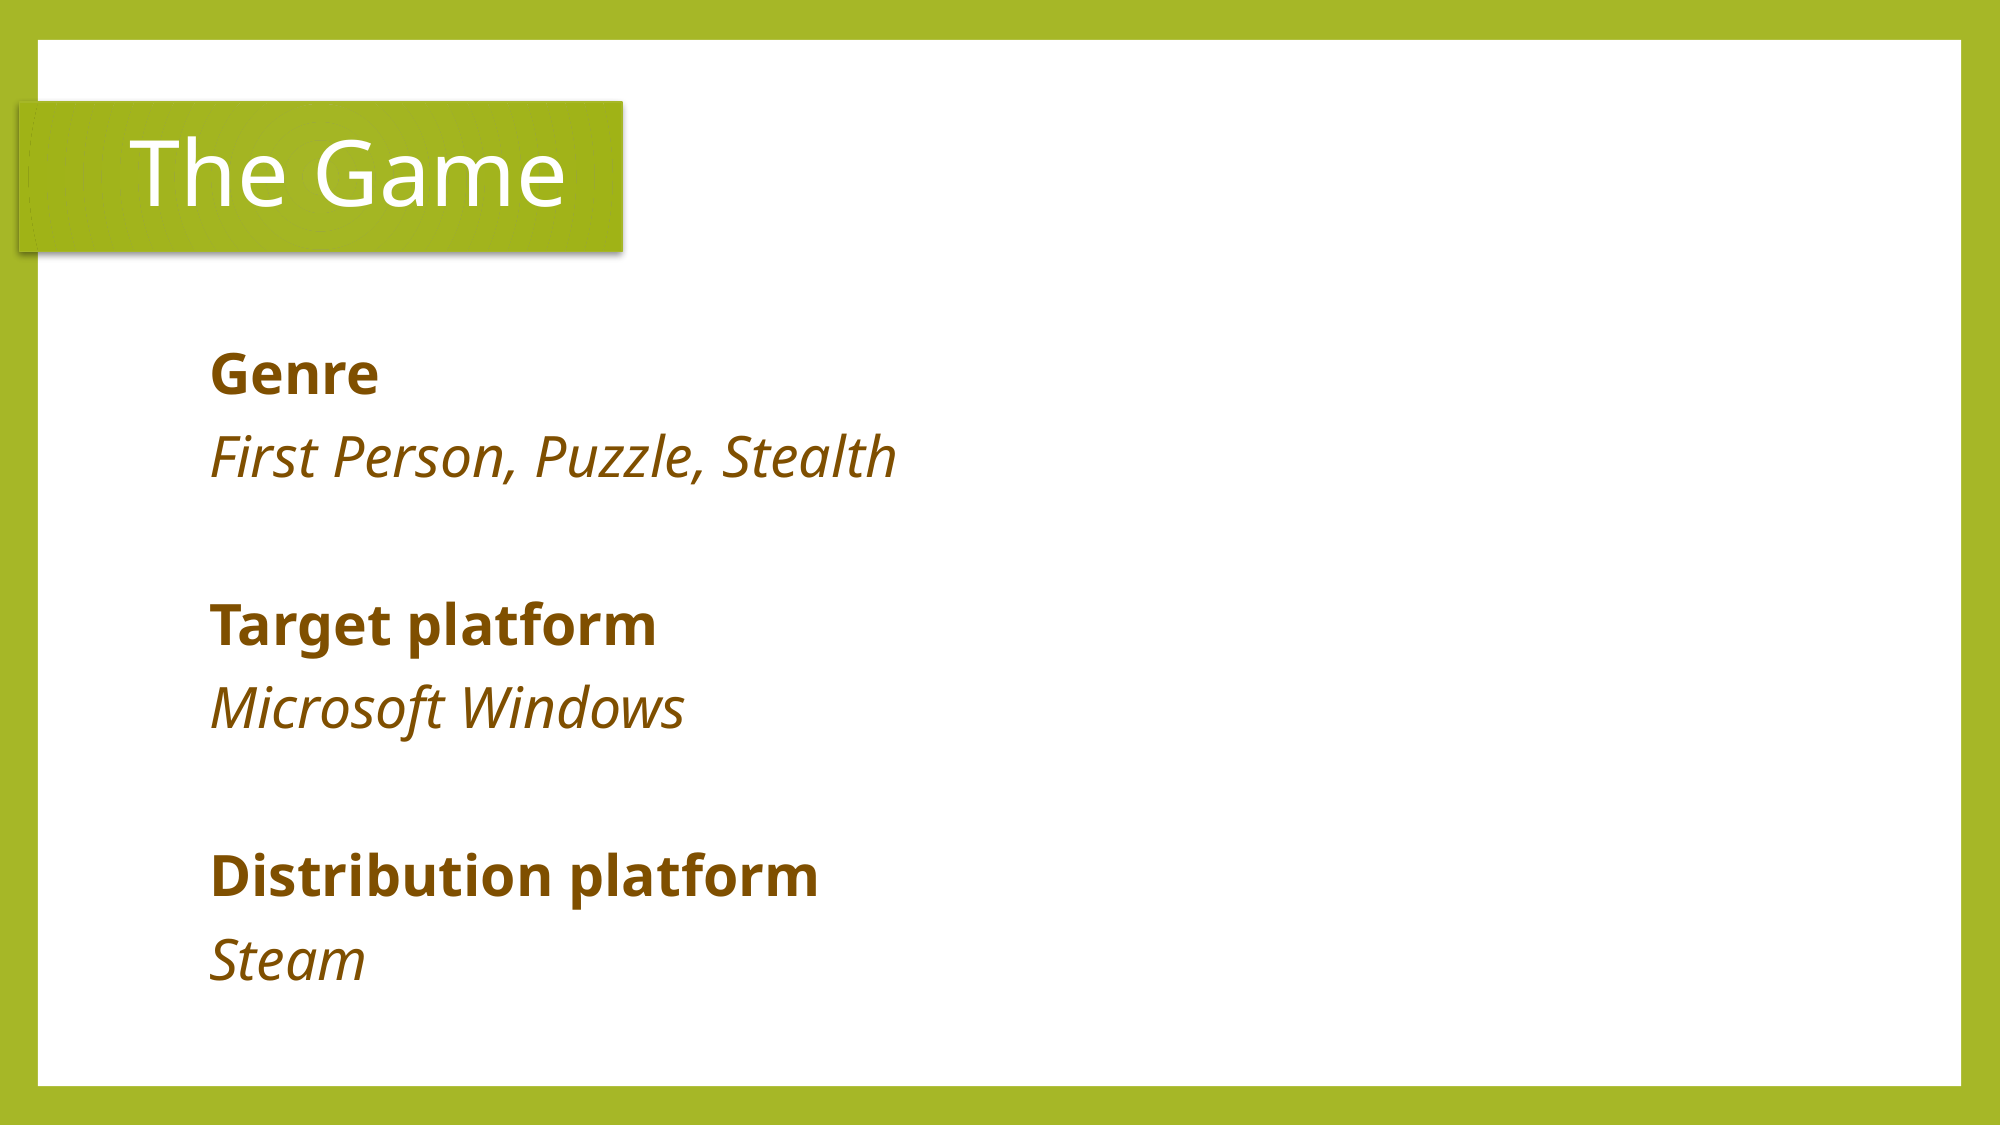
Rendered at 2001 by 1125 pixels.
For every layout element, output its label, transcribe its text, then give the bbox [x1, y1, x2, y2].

text_box The Game [19, 101, 623, 252]
list Genre First Person, Puzzle, Stealth Target platform Microsoft Windows Distribution platform Steam [187, 337, 1808, 1000]
